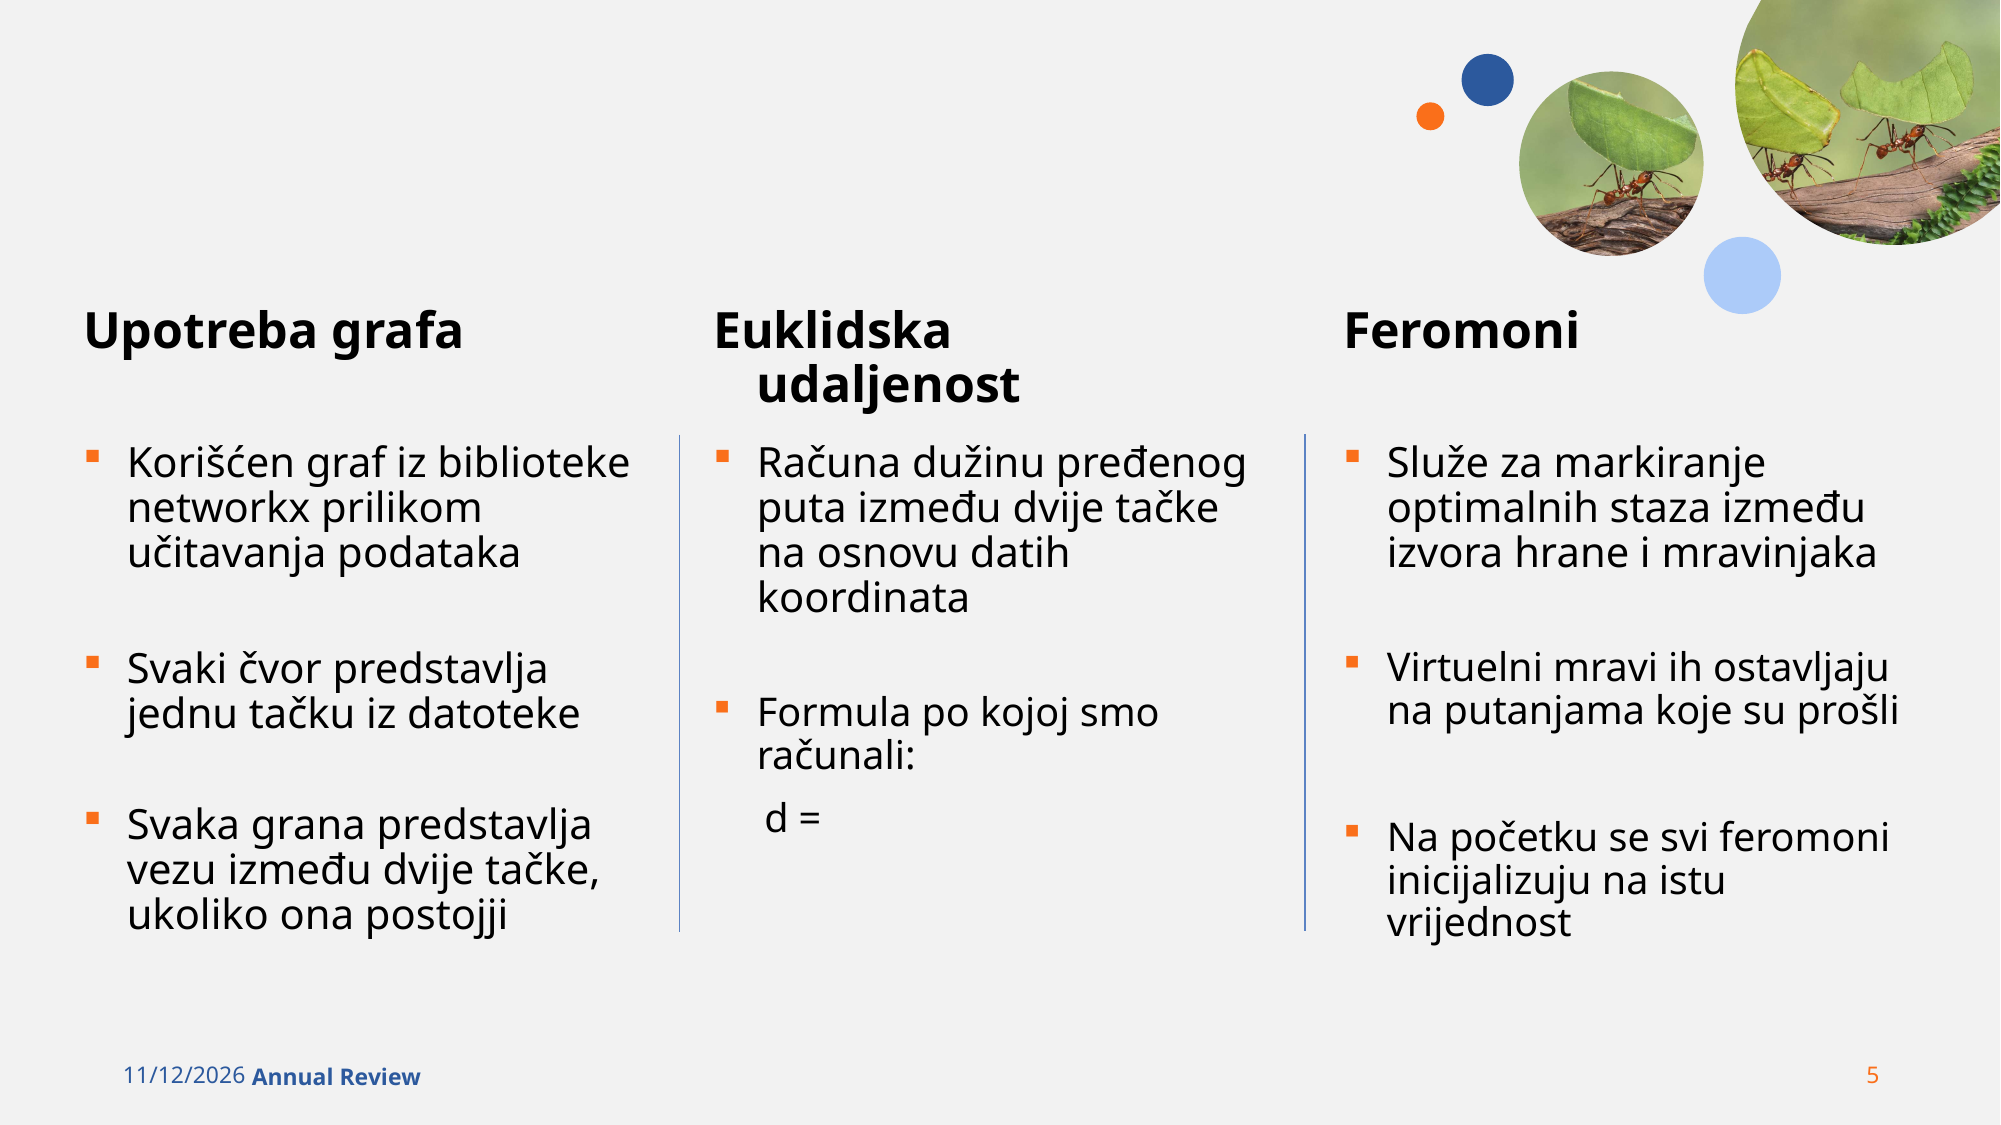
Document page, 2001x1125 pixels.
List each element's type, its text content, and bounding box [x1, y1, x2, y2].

text_box Služe za markiranje optimalnih staza između izvora hrane i mravinjaka Virtuelni mravi ih ostavljaju na putanjama koje su prošli Na početku se svi feromoni inicijalizuju na istu vrijednost [1328, 434, 1917, 1010]
list Korišćen graf iz biblioteke networkx prilikom učitavanja podataka Svaki čvor predstavlja jednu tačku iz datoteke Svaka grana predstavlja vezu između dvije tačke, ukoliko ona postojji [68, 434, 657, 1010]
picture [1519, 0, 2000, 256]
list Upotreba grafa [68, 297, 575, 370]
text_box Euklidska udaljenost [698, 297, 1205, 370]
text_box Feromoni [1328, 297, 1835, 370]
